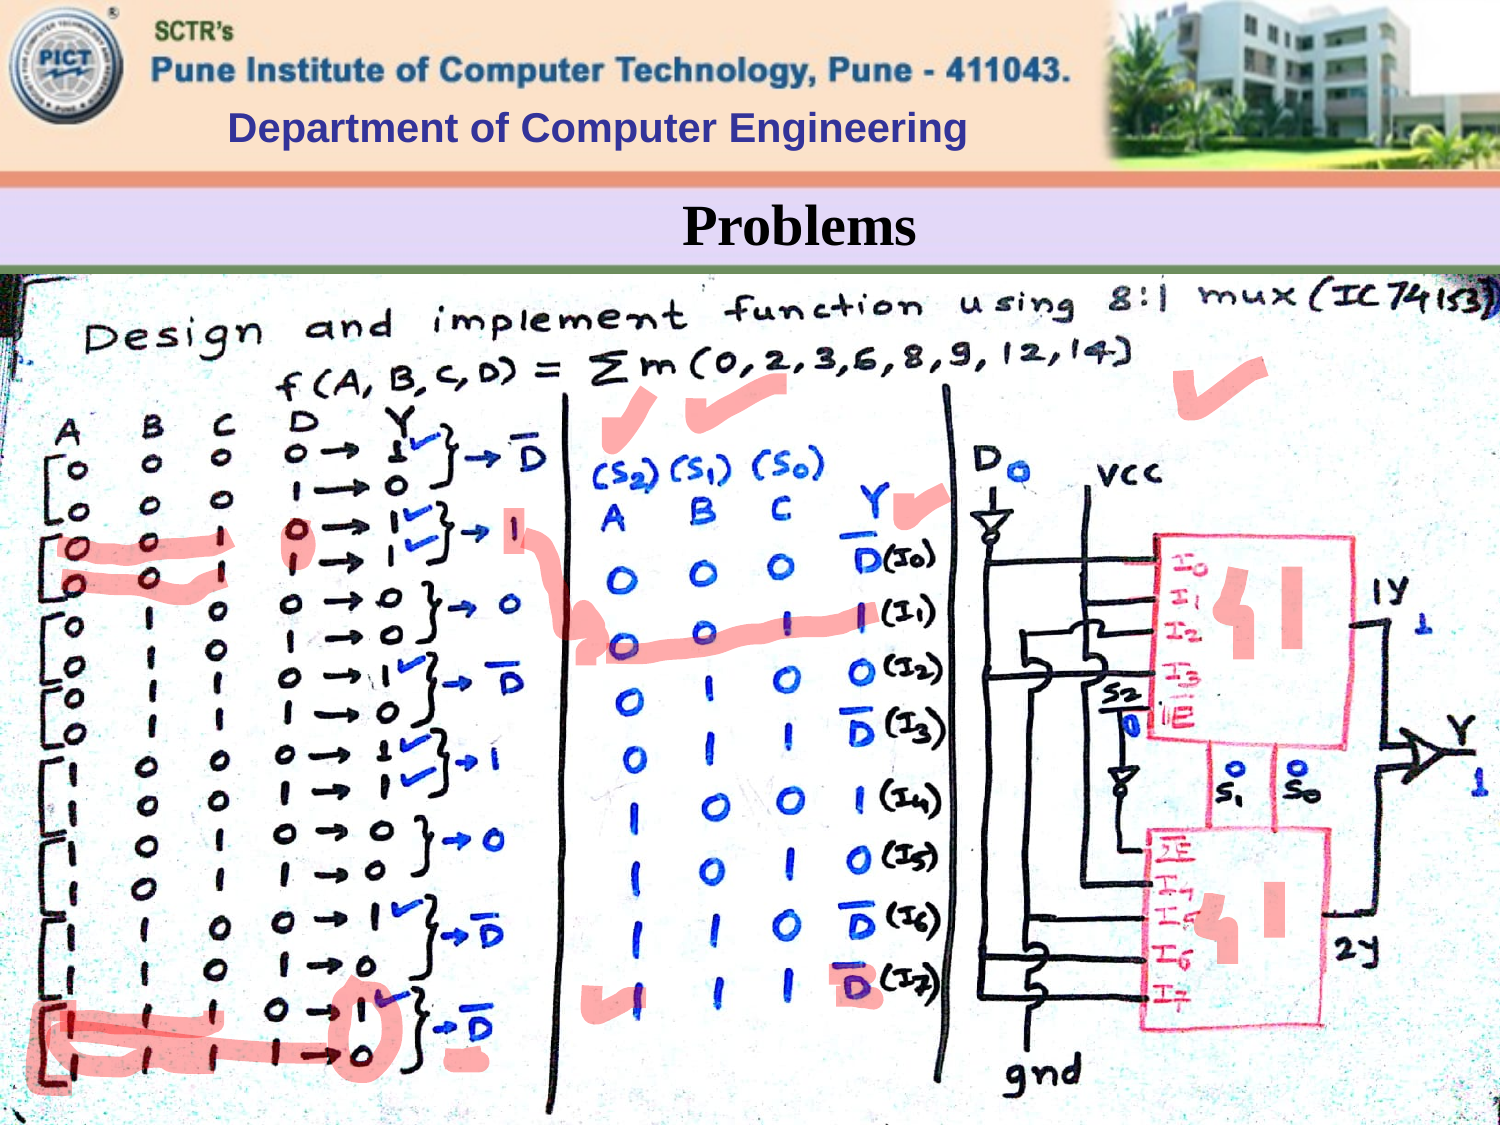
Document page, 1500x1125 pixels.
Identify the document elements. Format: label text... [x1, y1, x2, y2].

title Problems [525, 187, 1075, 259]
picture [0, 0, 1500, 1125]
text_box Department of Computer Engineering [225, 98, 972, 151]
